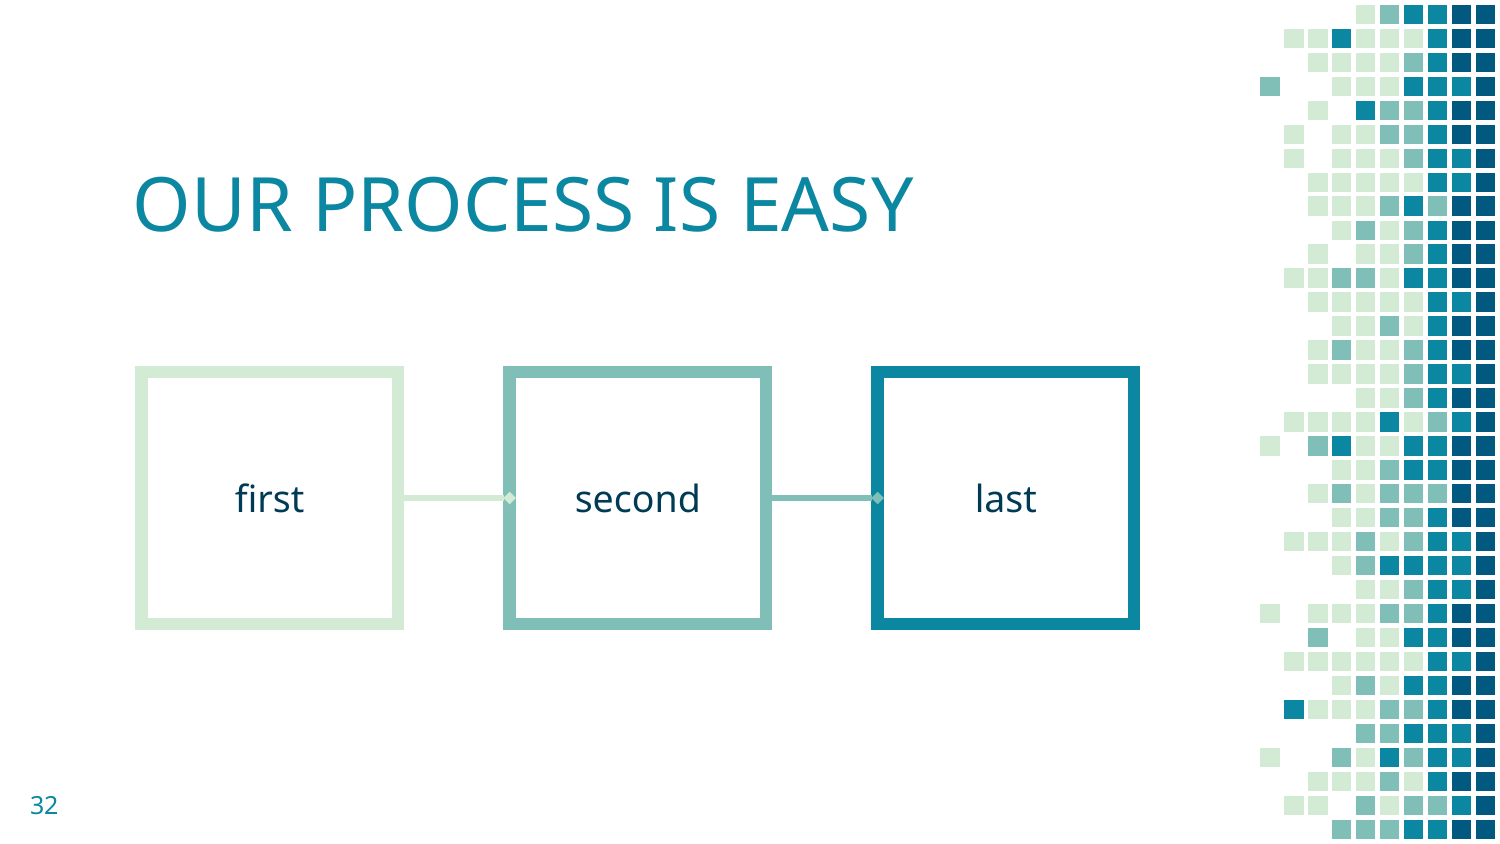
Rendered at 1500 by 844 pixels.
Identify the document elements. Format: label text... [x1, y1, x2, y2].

text_box second [509, 371, 767, 625]
slide_number ‹#› [15, 774, 105, 839]
text_box first [141, 371, 398, 625]
title OUR PROCESS IS EASY [117, 121, 1227, 262]
text_box last [877, 371, 1134, 625]
